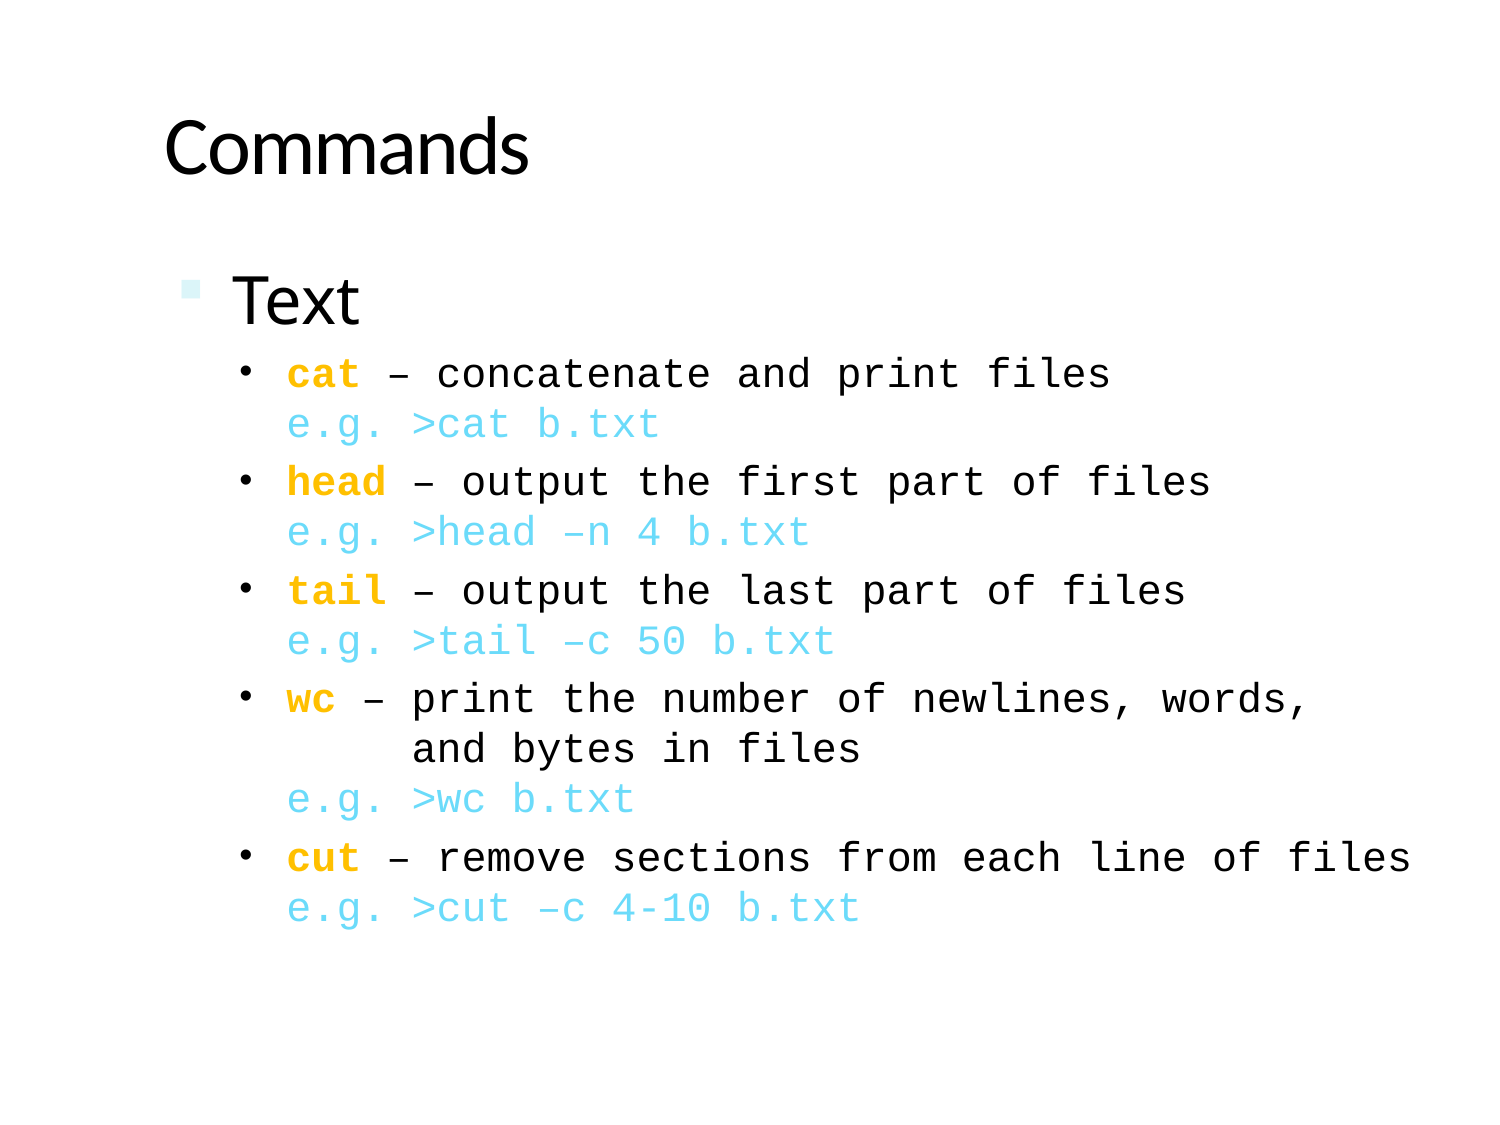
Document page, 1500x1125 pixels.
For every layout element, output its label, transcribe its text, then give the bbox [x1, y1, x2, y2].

title Commands [150, 84, 1425, 235]
list Text cat – concatenate and print files e.g. >cat b.txt head – output the first part of files e.g. >head –n 4 b.txt tail – output the last part of files e.g. >tail –c 50 b.txt wc – print the number of newlines, words, and bytes in files e.g. >wc b.txt cut – remove sections from each line of files e.g. >cut –c 4-10 b.txt [149, 249, 1500, 1001]
